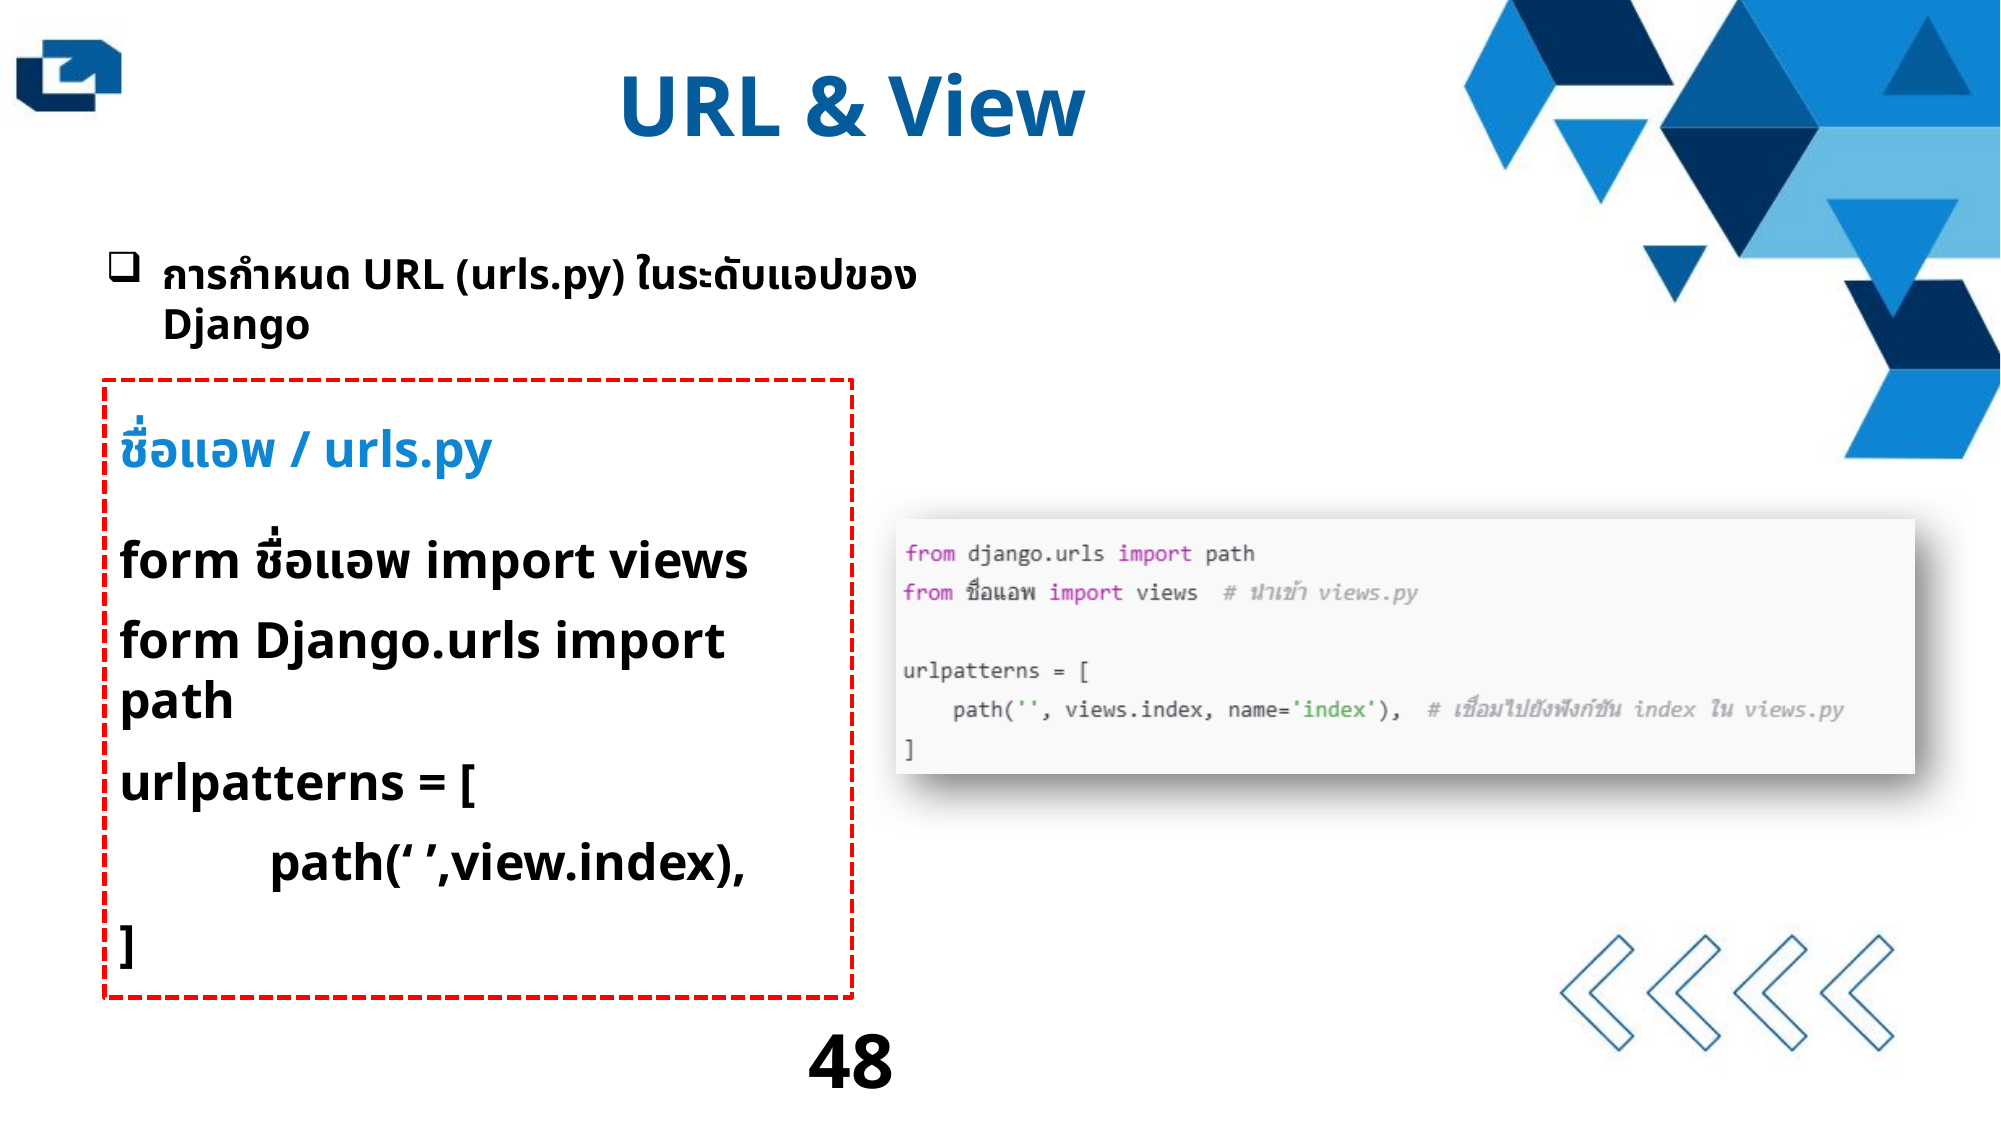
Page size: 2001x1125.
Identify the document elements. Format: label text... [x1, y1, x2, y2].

text_box การกำหนด URL (urls.py) ในระดับแอปของ Django [91, 240, 1091, 356]
text_box ชื่อแอพ / urls.py form ชื่อแอพ import views form Django.urls import path urlpatterns = [ path(‘ ’,view.index), ] [104, 379, 852, 998]
picture [0, 0, 2001, 1125]
text_box URL & View [39, 45, 1665, 161]
slide_number 48 [626, 1035, 1077, 1096]
